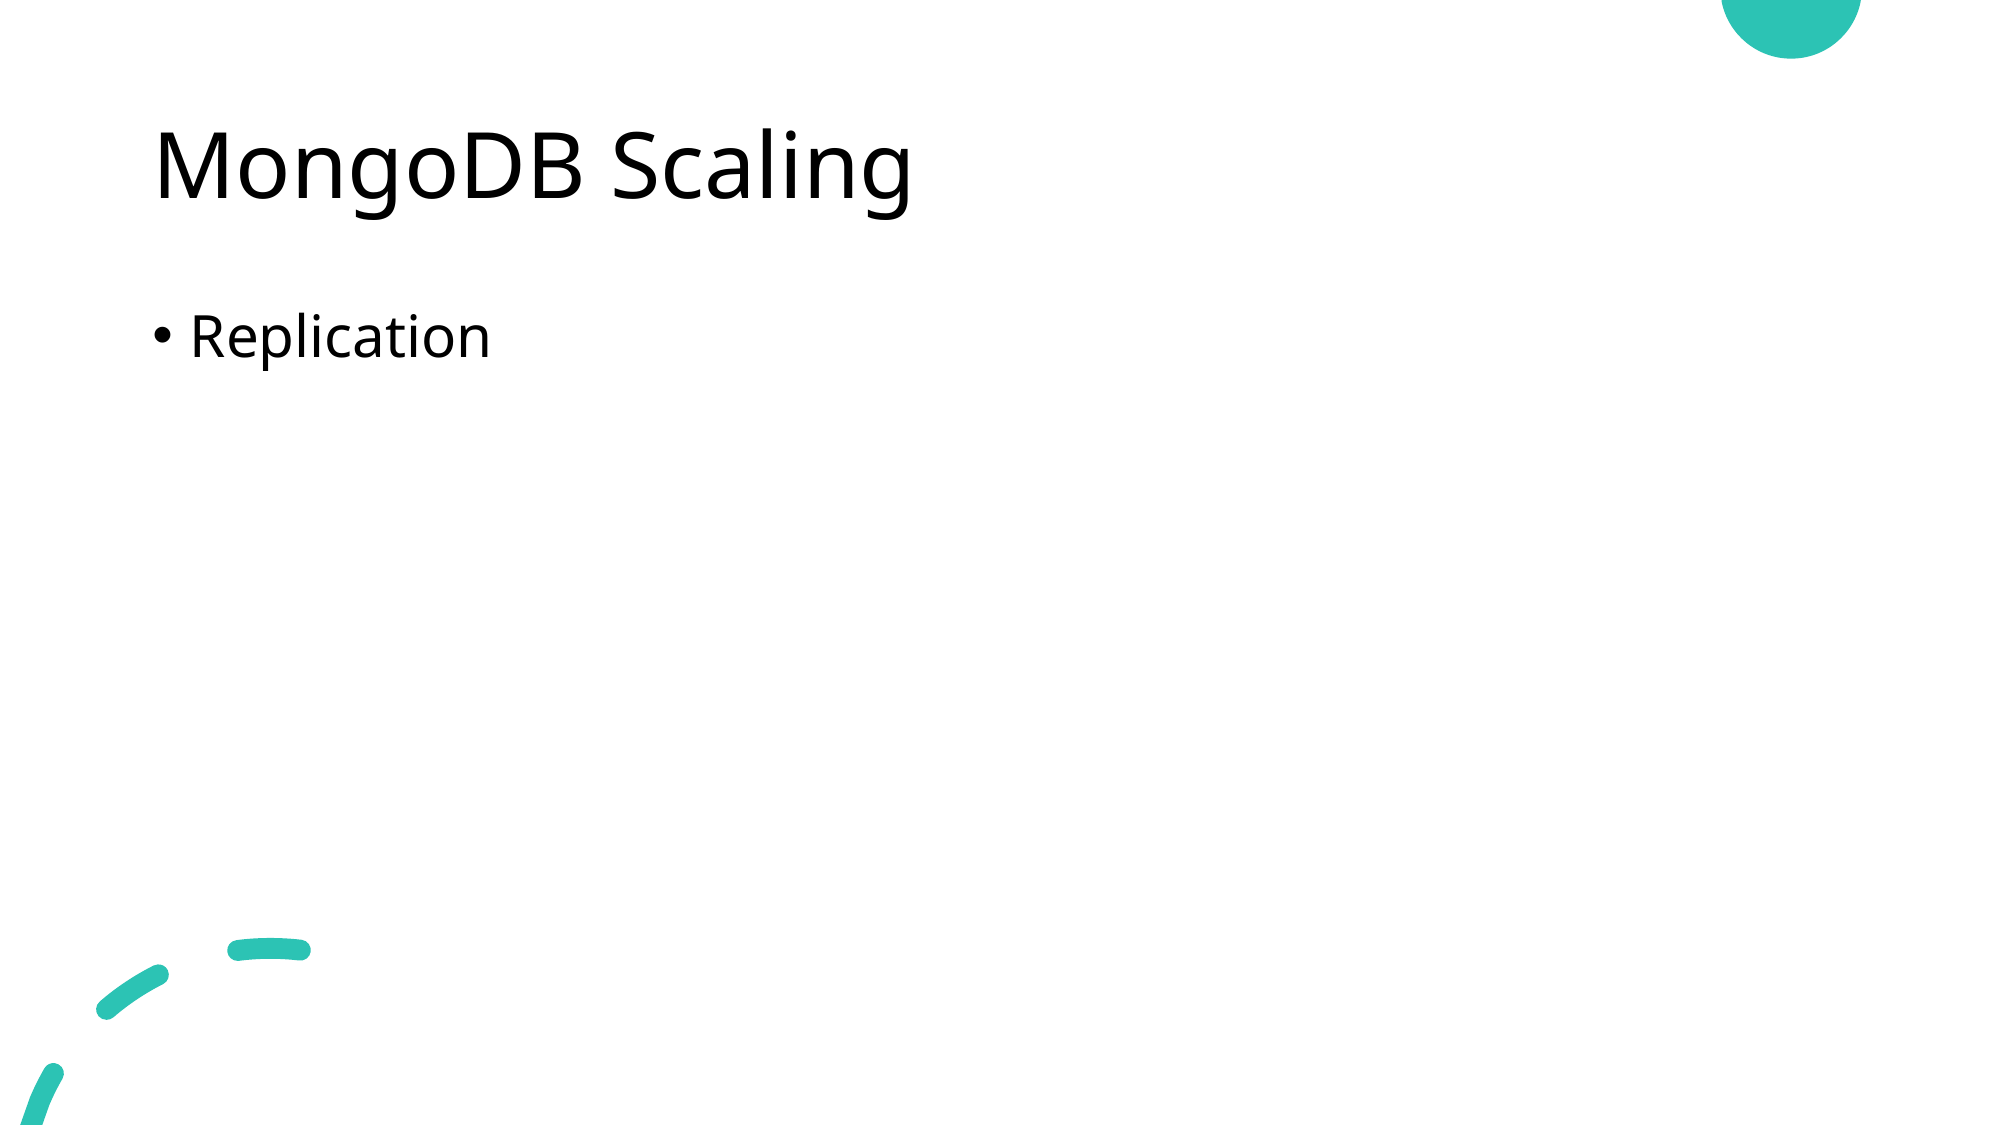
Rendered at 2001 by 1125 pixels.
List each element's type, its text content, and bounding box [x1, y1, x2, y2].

title MongoDB Scaling [137, 59, 1863, 278]
list Replication [137, 299, 1863, 933]
